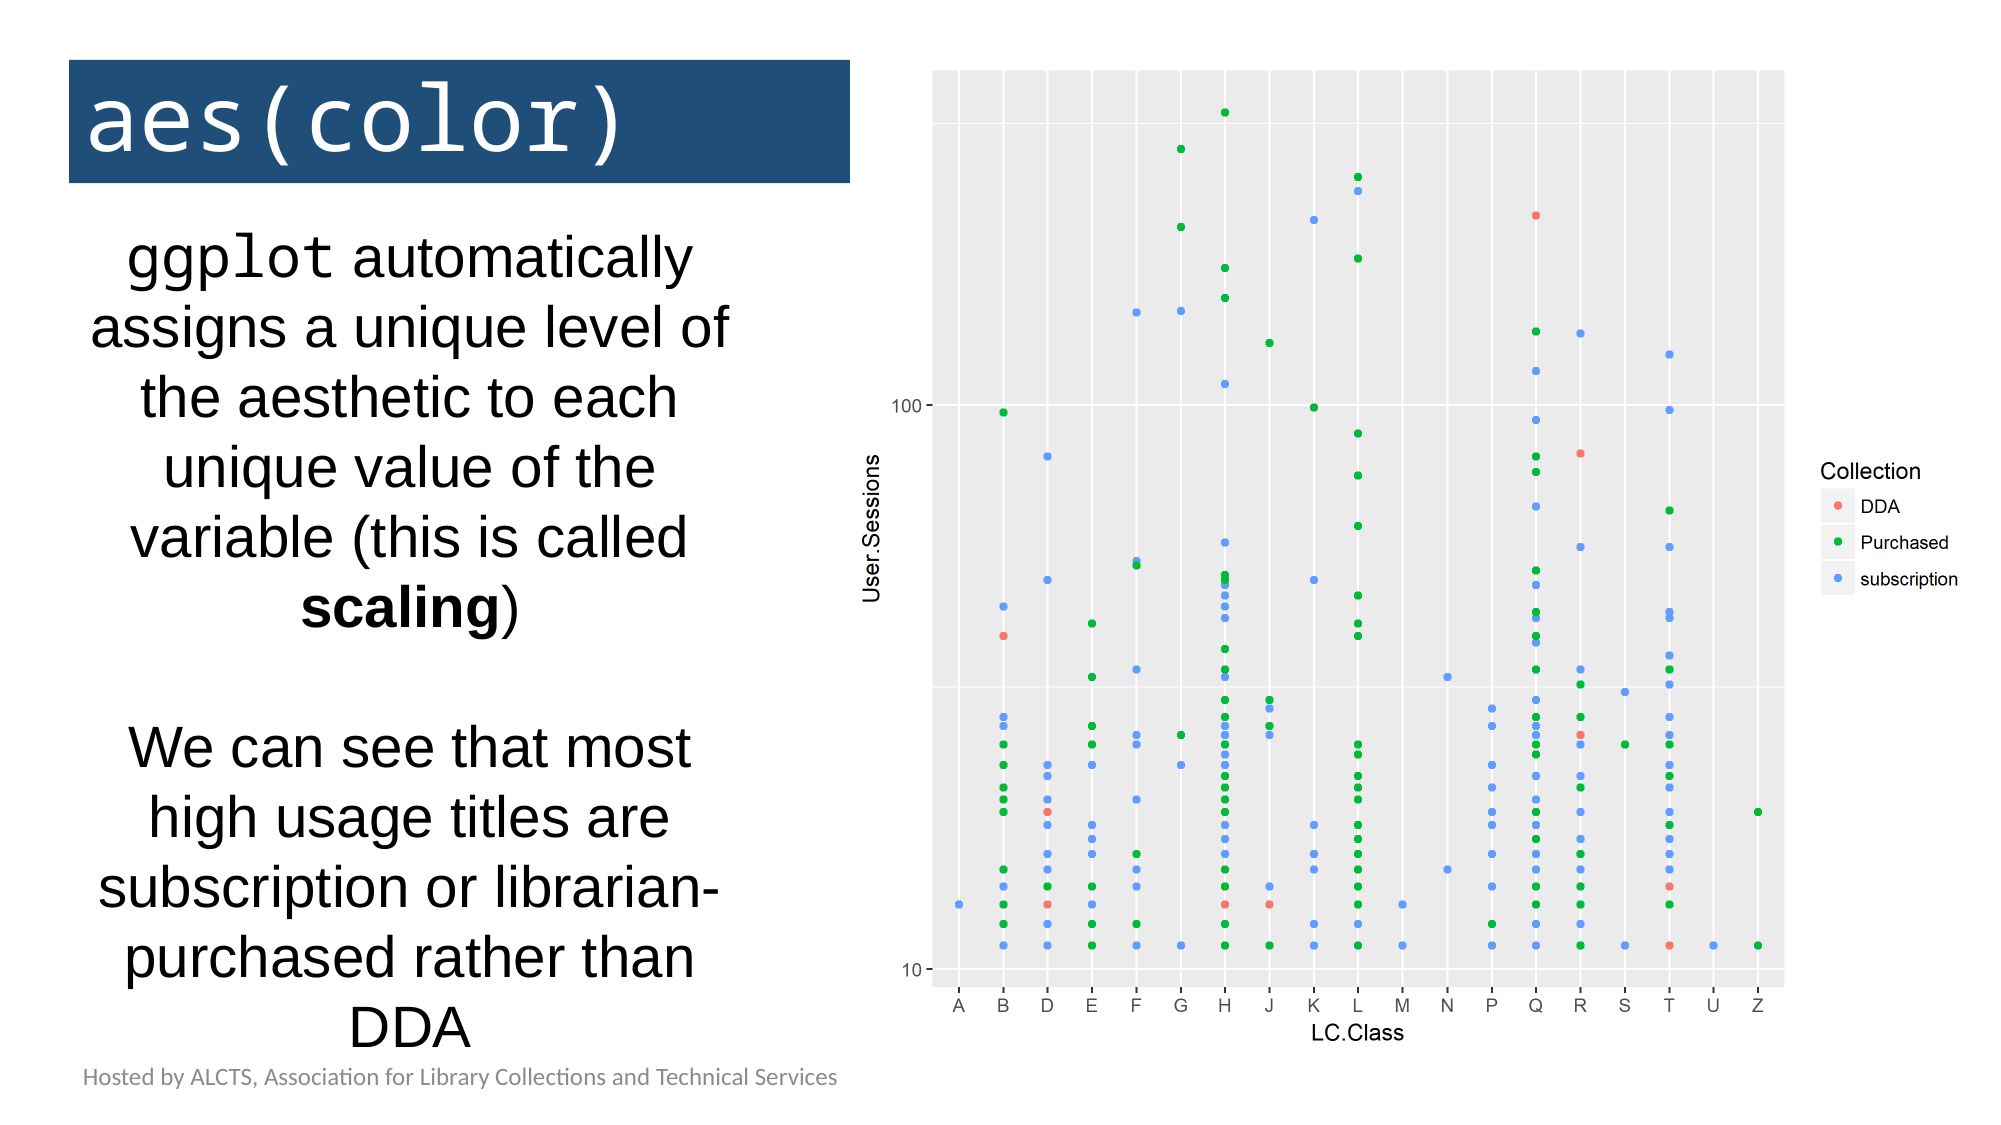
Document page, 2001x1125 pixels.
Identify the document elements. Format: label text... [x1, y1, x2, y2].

title aes(color) [69, 59, 850, 184]
footer Hosted by ALCTS, Association for Library Collections and Technical Services [44, 1045, 878, 1105]
picture [850, 59, 1982, 1052]
text_box ggplot automatically assigns a unique level of the aesthetic to each unique value of the variable (this is called scaling) We can see that most high usage titles are subscription or librarian-purchased rather than DDA [69, 211, 752, 1045]
